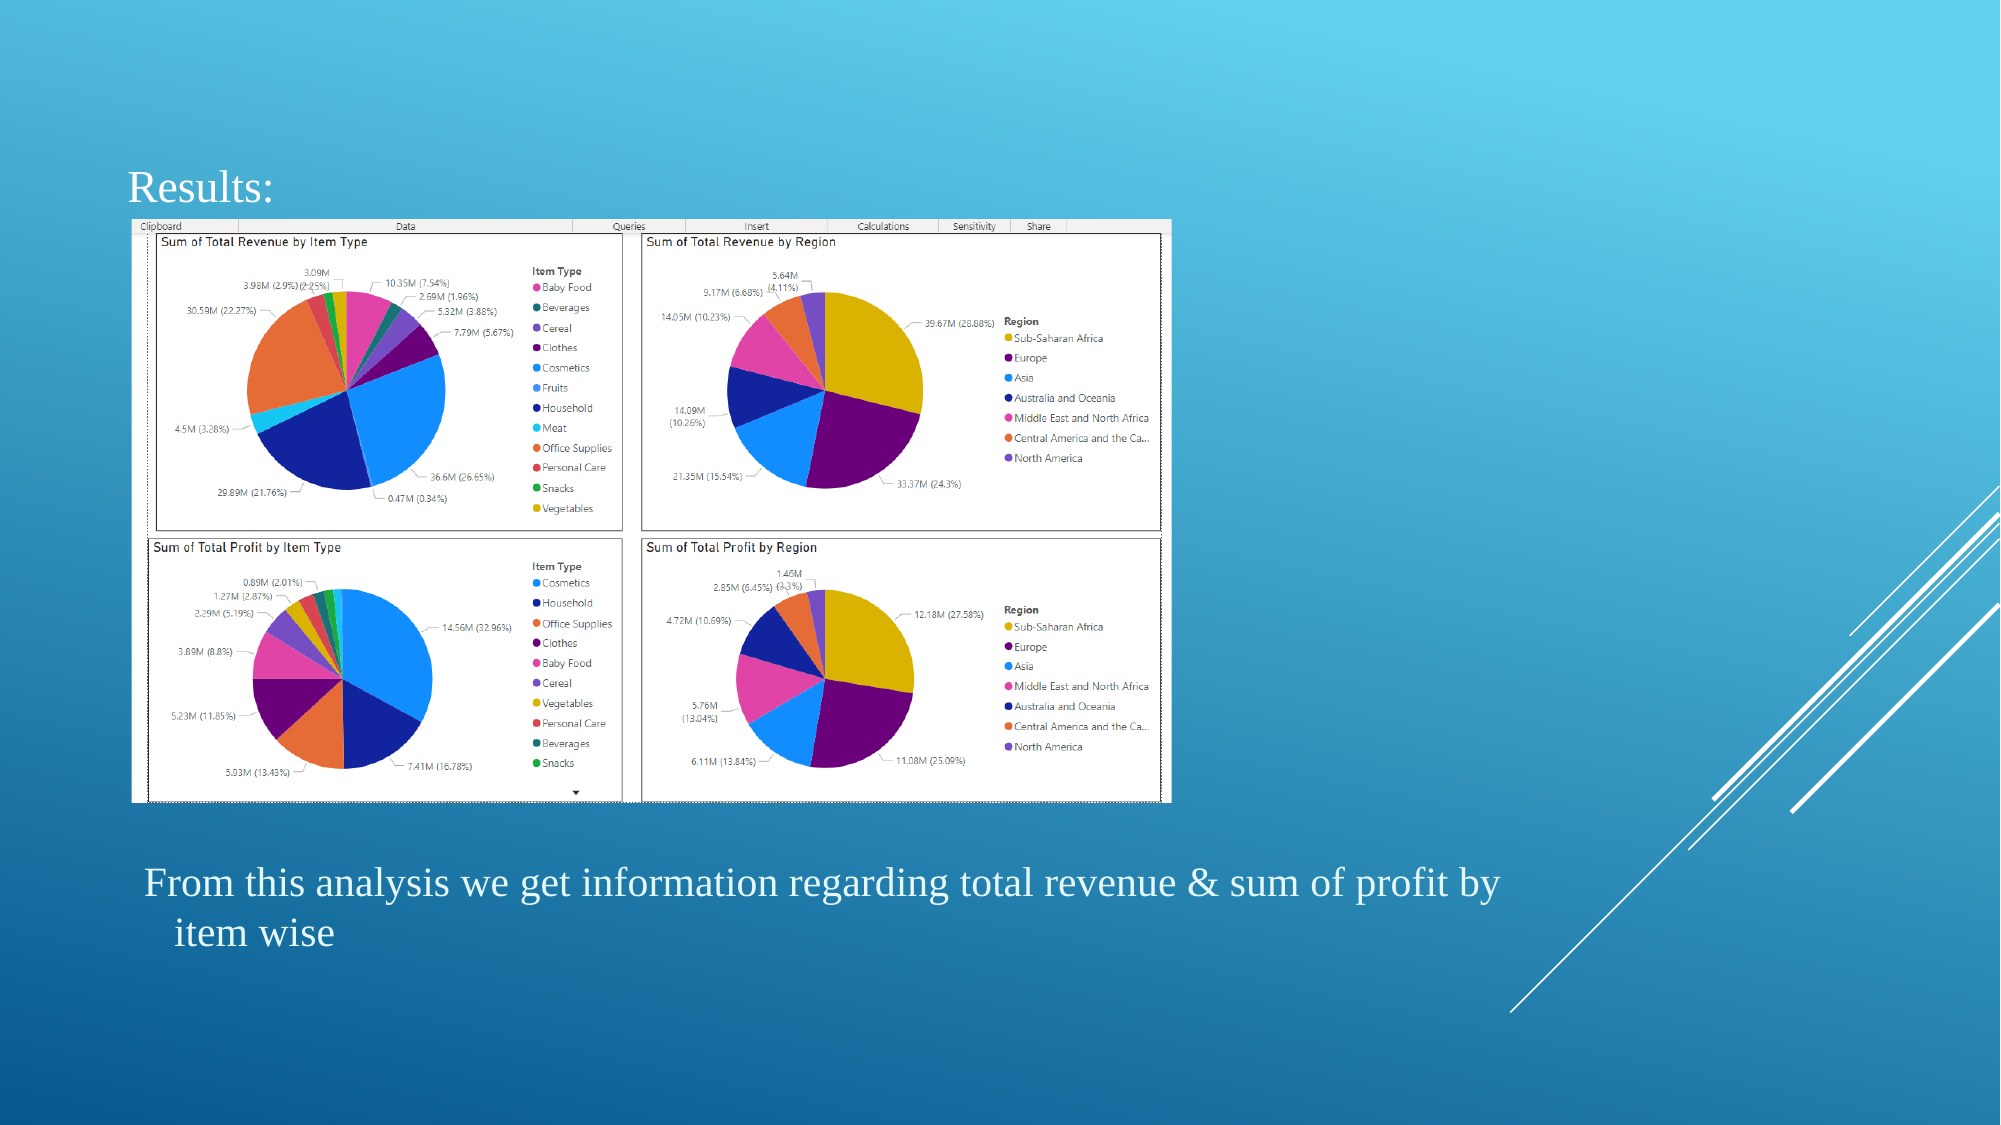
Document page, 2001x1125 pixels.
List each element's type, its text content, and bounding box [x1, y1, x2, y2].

picture [131, 218, 1172, 803]
list Results: From this analysis we get information regarding total revenue & sum of profit by item wise [112, 112, 1549, 1070]
